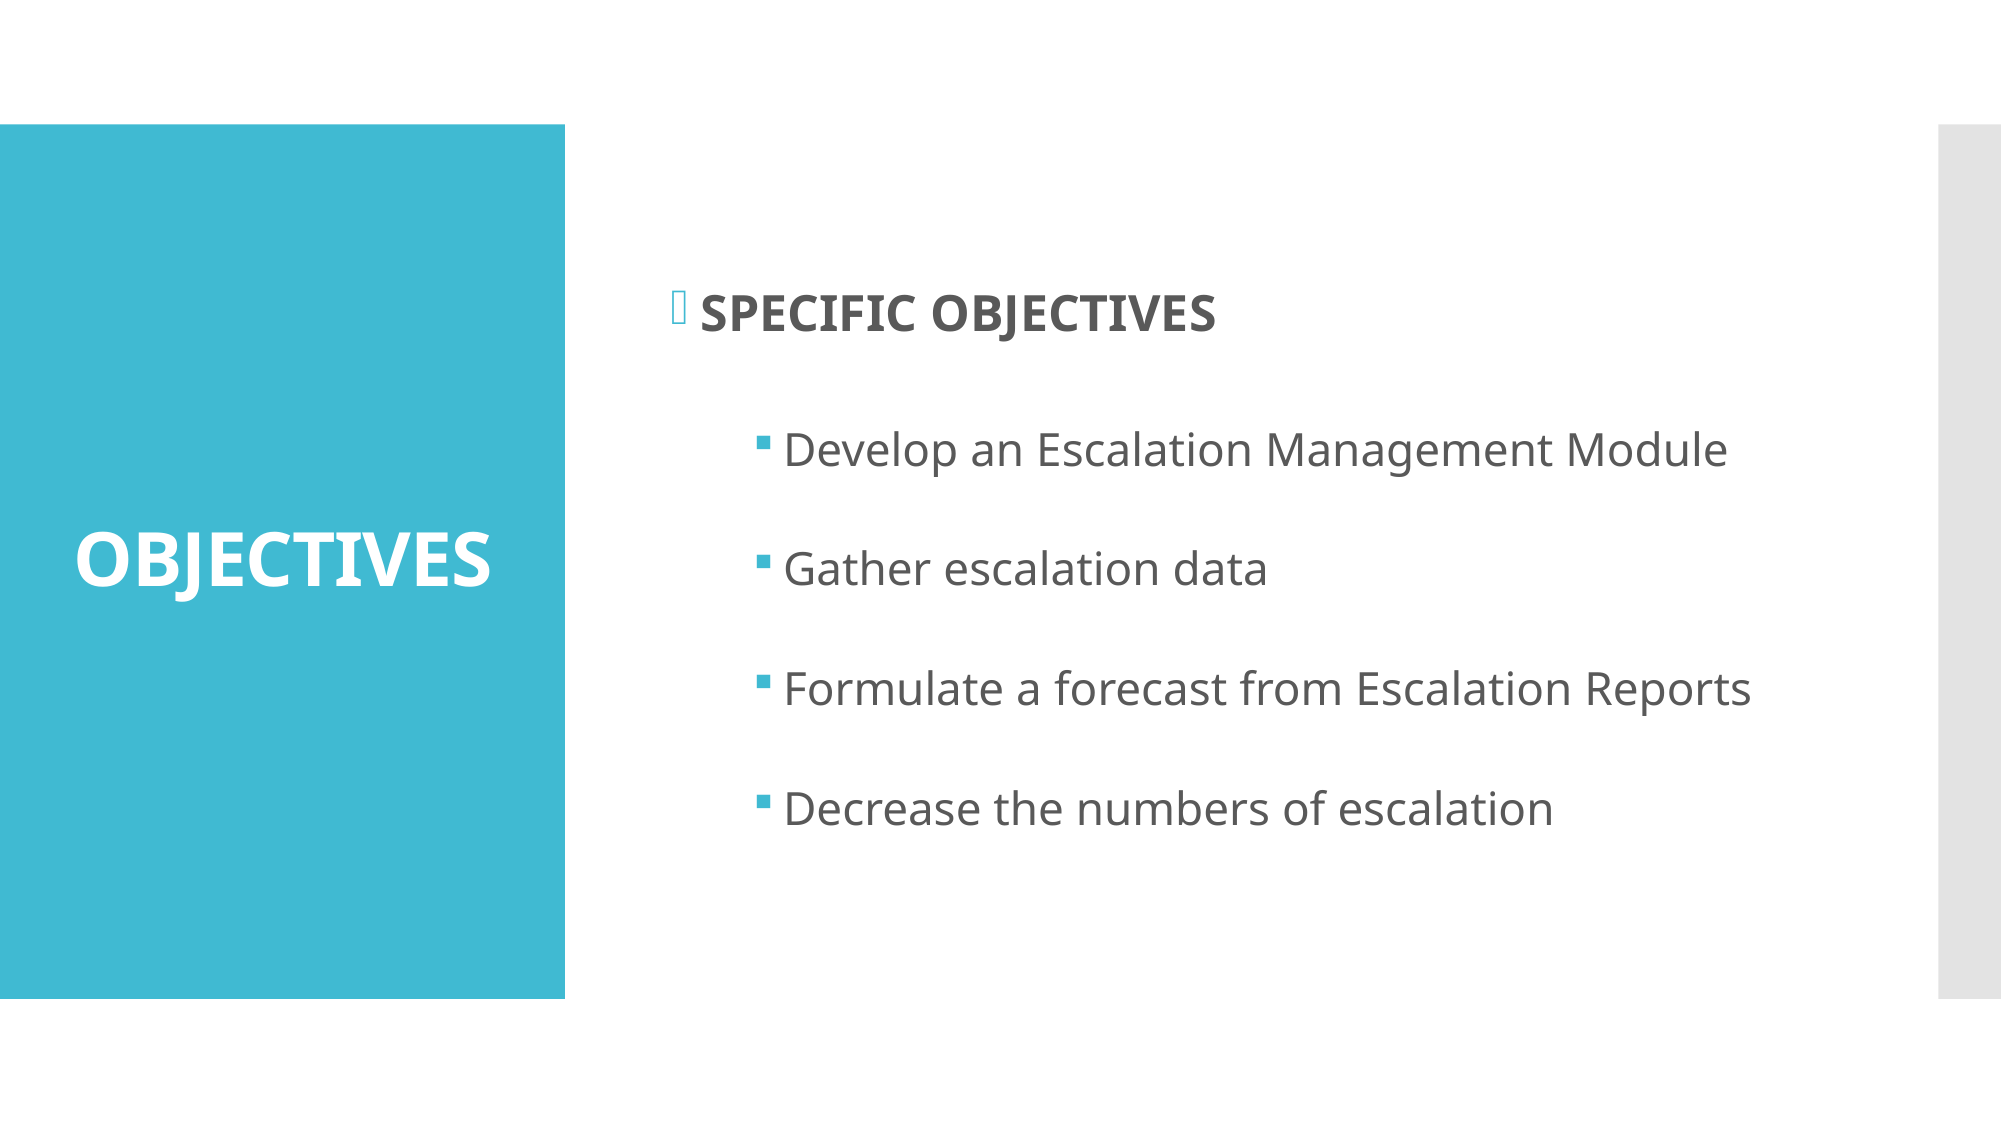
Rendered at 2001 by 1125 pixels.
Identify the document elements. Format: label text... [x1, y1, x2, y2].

text_box SPECIFIC OBJECTIVES Develop an Escalation Management Module Gather escalation data Formulate a forecast from Escalation Reports Decrease the numbers of escalation [655, 141, 1929, 982]
title OBJECTIVES [41, 184, 525, 940]
